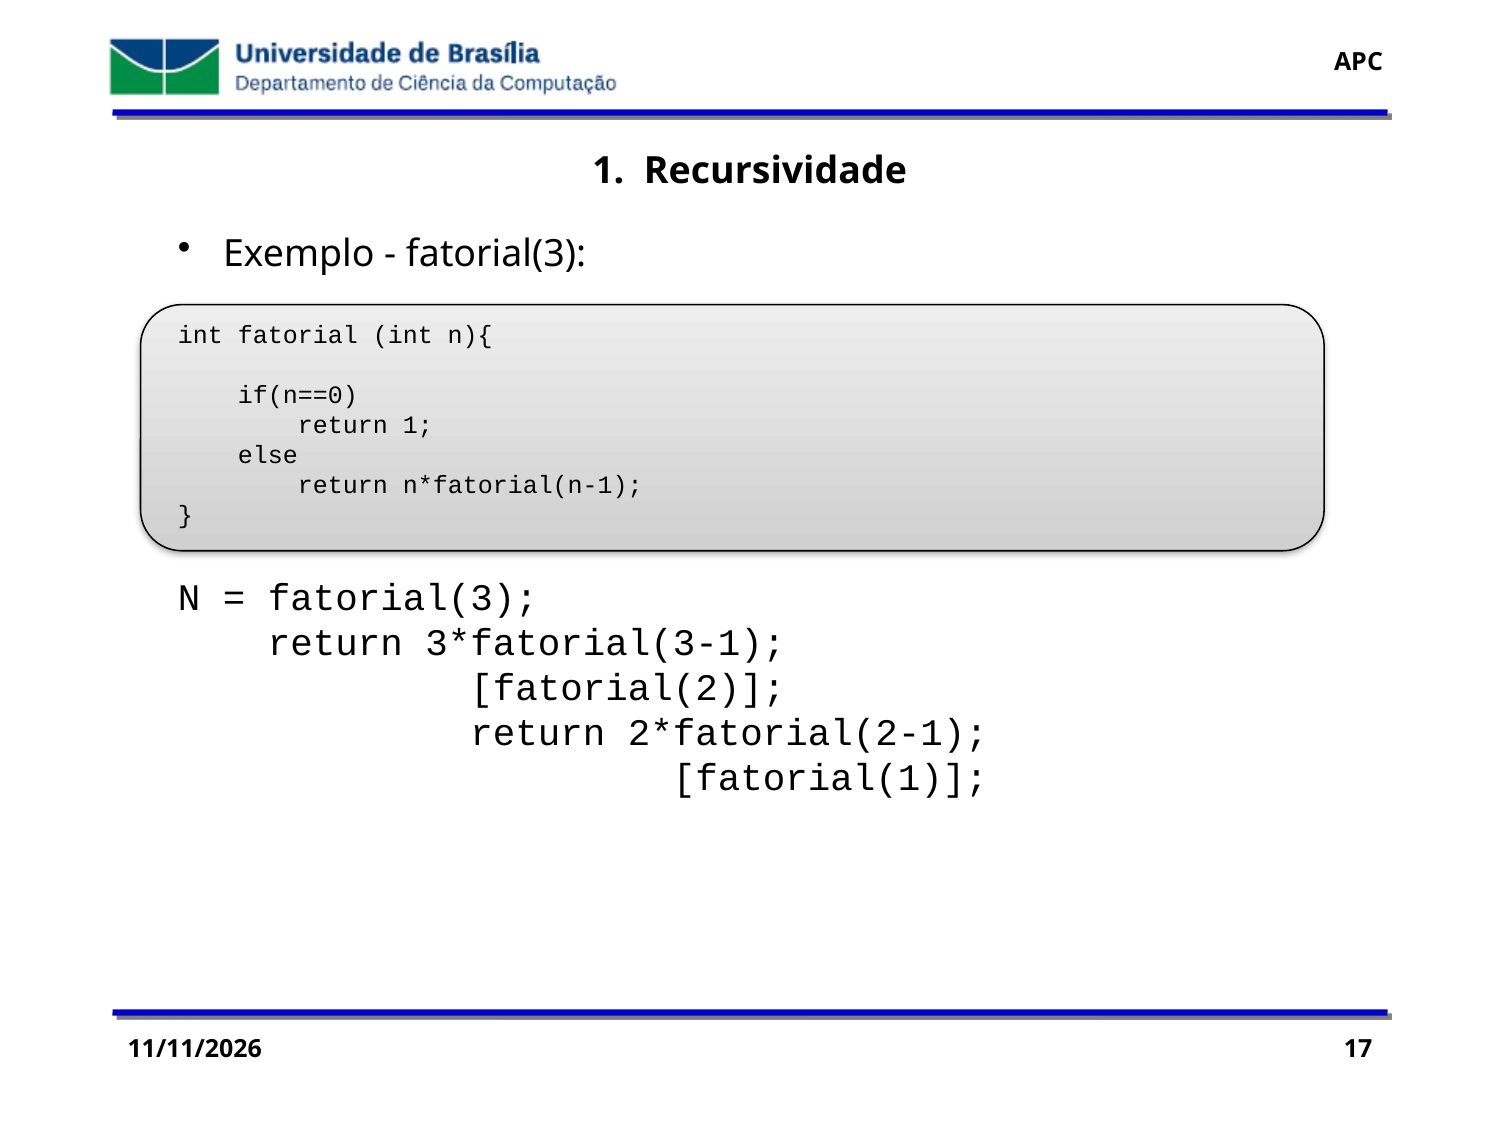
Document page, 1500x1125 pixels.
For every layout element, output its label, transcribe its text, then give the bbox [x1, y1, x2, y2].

text_box Exemplo - fatorial(3): int fatorial (int n){ if(n==0) return 1; else return n*fatorial(n-1); } N = fatorial(3); return 3*fatorial(3-1); [fatorial(2)]; return 2*fatorial(2-1); [fatorial(1)]; [163, 221, 1301, 851]
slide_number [112, 1024, 426, 1101]
text_box [139, 308, 163, 548]
text_box 1. Recursividade [112, 138, 1388, 198]
text_box [1301, 308, 1325, 548]
picture [105, 35, 632, 100]
slide_number 17 [1074, 1024, 1388, 1101]
